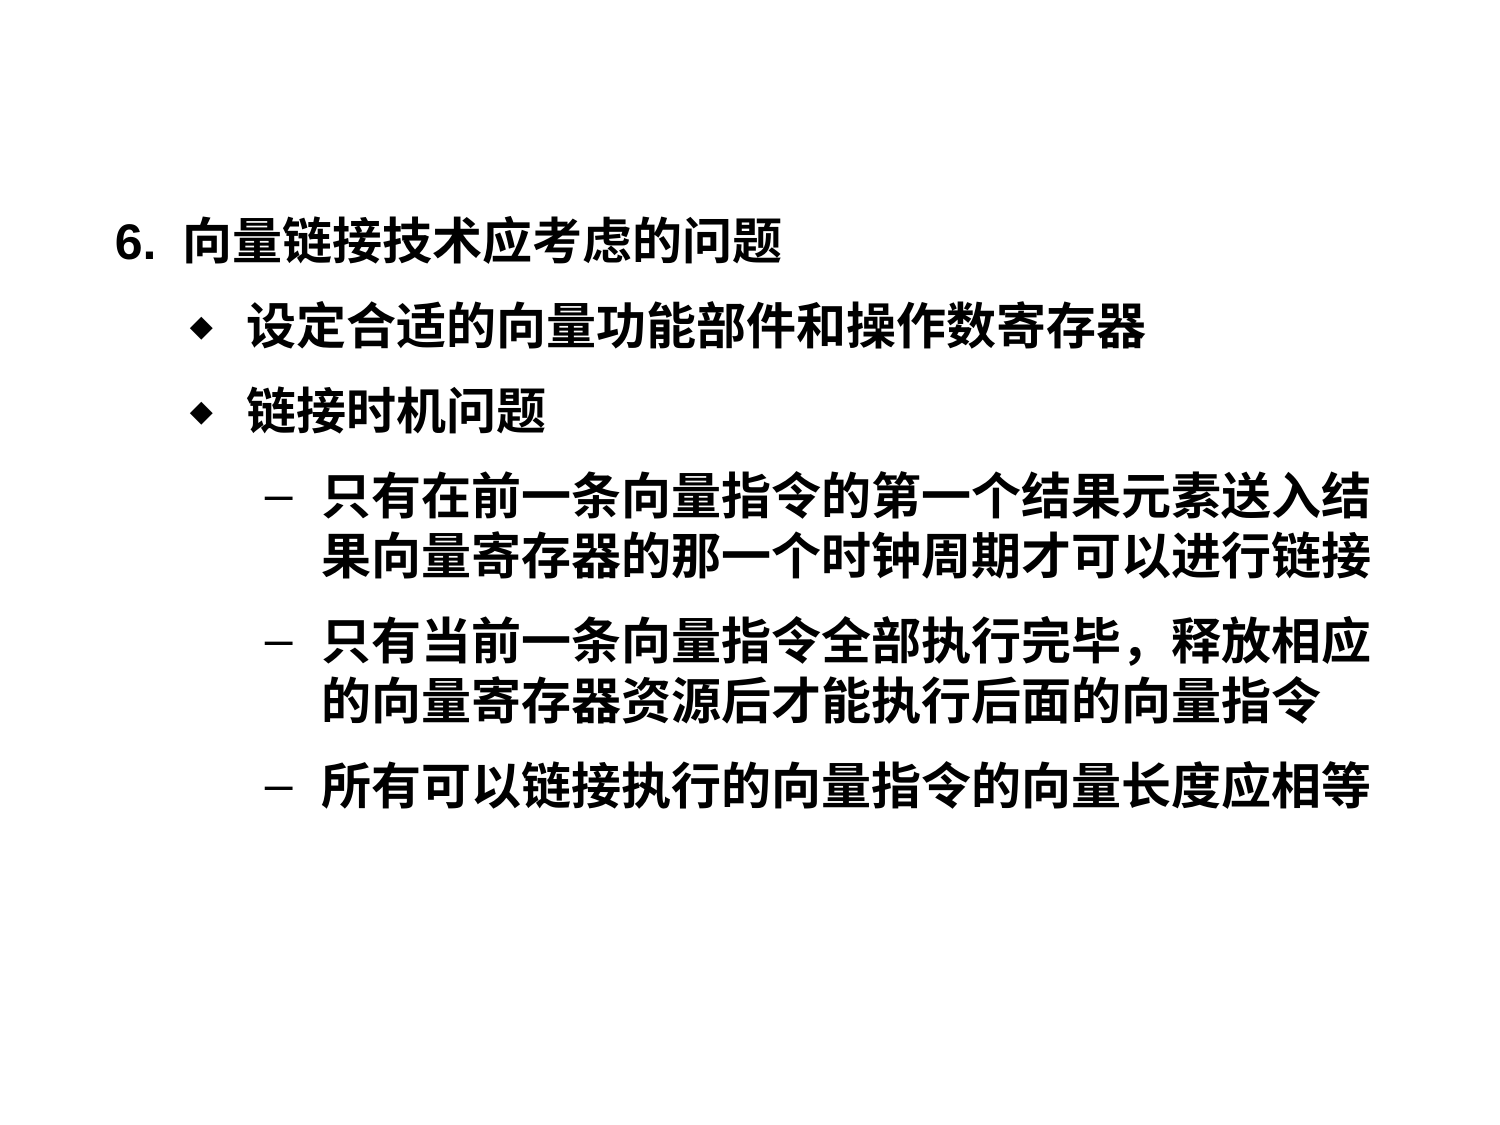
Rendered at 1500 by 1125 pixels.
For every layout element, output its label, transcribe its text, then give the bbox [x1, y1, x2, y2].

text_box 6. 向量链接技术应考虑的问题 设定合适的向量功能部件和操作数寄存器 链接时机问题 只有在前一条向量指令的第一个结果元素送入结果向量寄存器的那一个时钟周期才可以进行链接 只有当前一条向量指令全部执行完毕，释放相应的向量寄存器资源后才能执行后面的向量指令 所有可以链接执行的向量指令的向量长度应相等 [100, 202, 1400, 822]
